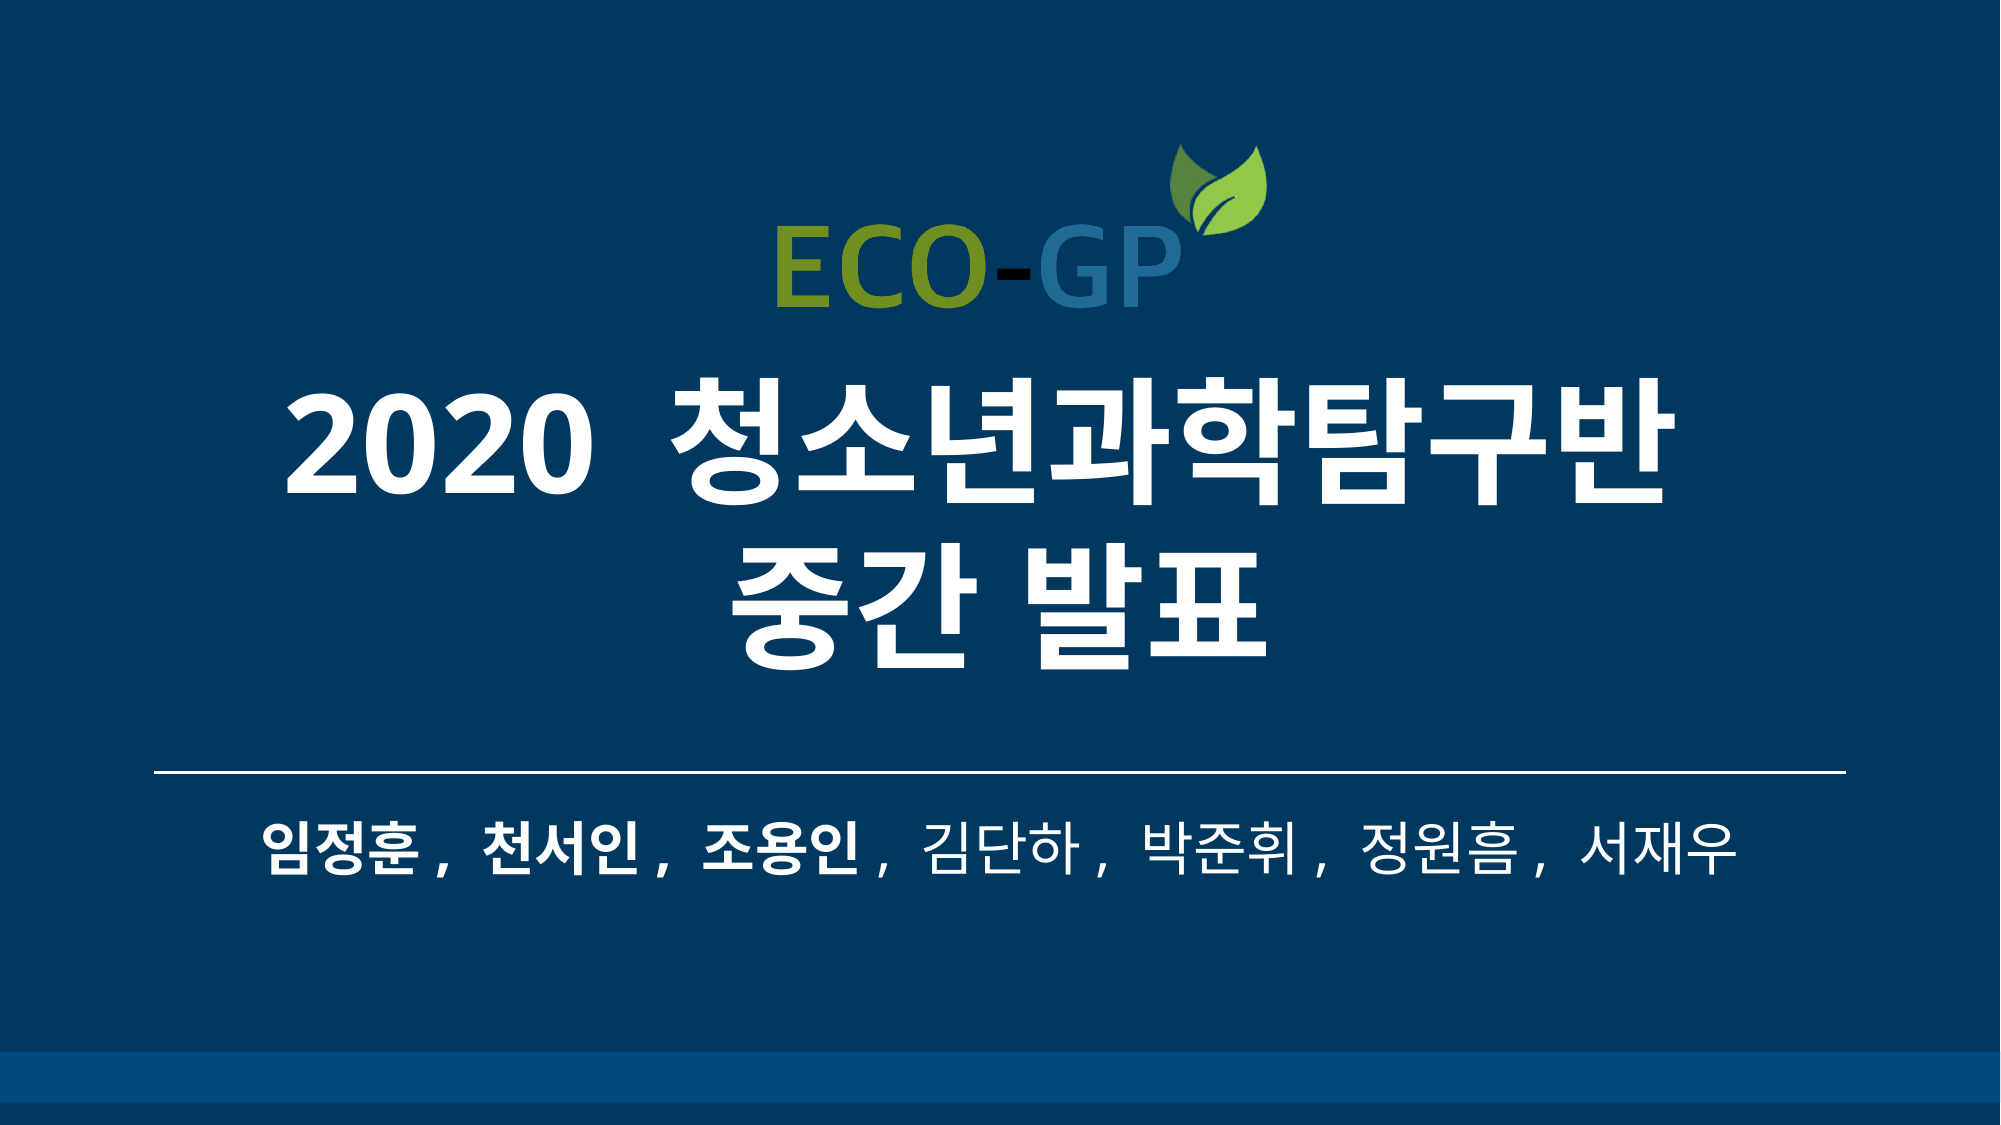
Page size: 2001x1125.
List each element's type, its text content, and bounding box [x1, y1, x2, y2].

picture [686, 122, 1314, 333]
text_box 임정훈, 천서인, 조용인, 김단하, 박준휘, 정원흠, 서재우 [246, 804, 1754, 890]
text_box 2020 청소년과학탐구반 중간 발표 [268, 348, 1732, 694]
